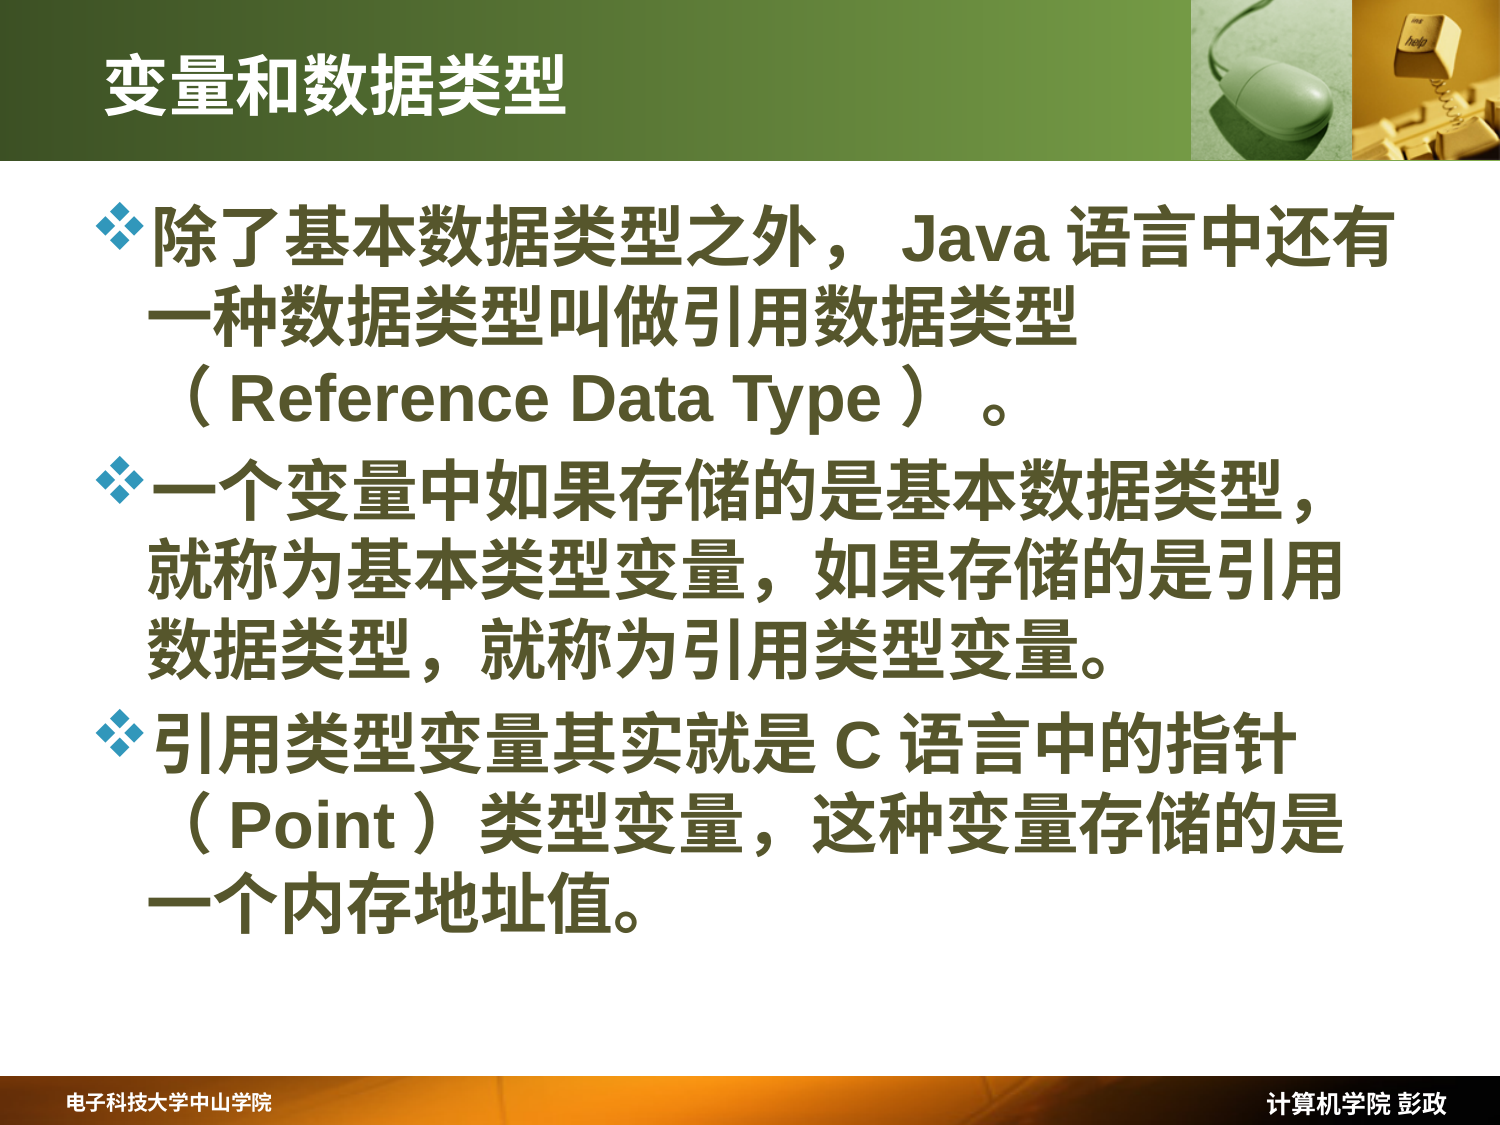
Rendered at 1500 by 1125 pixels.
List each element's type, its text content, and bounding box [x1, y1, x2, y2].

picture [1191, 0, 1500, 160]
title 变量和数据类型 [87, 37, 1175, 130]
footer 计算机学院 彭政 [1012, 1081, 1463, 1125]
picture [0, 1076, 1500, 1125]
slide_number 电子科技大学中山学院 [50, 1082, 500, 1125]
list 除了基本数据类型之外，Java语言中还有一种数据类型叫做引用数据类型（Reference Data Type） 。 一个变量中如果存储的是基本数据类型，就称为基本类型变量，如果存储的是引用数据类型，就称为引用类型变量。 引用类型变量其实就是C语言中的指针（Point）类型变量，这种变量存储的是一个内存地址值。 [75, 187, 1425, 1050]
